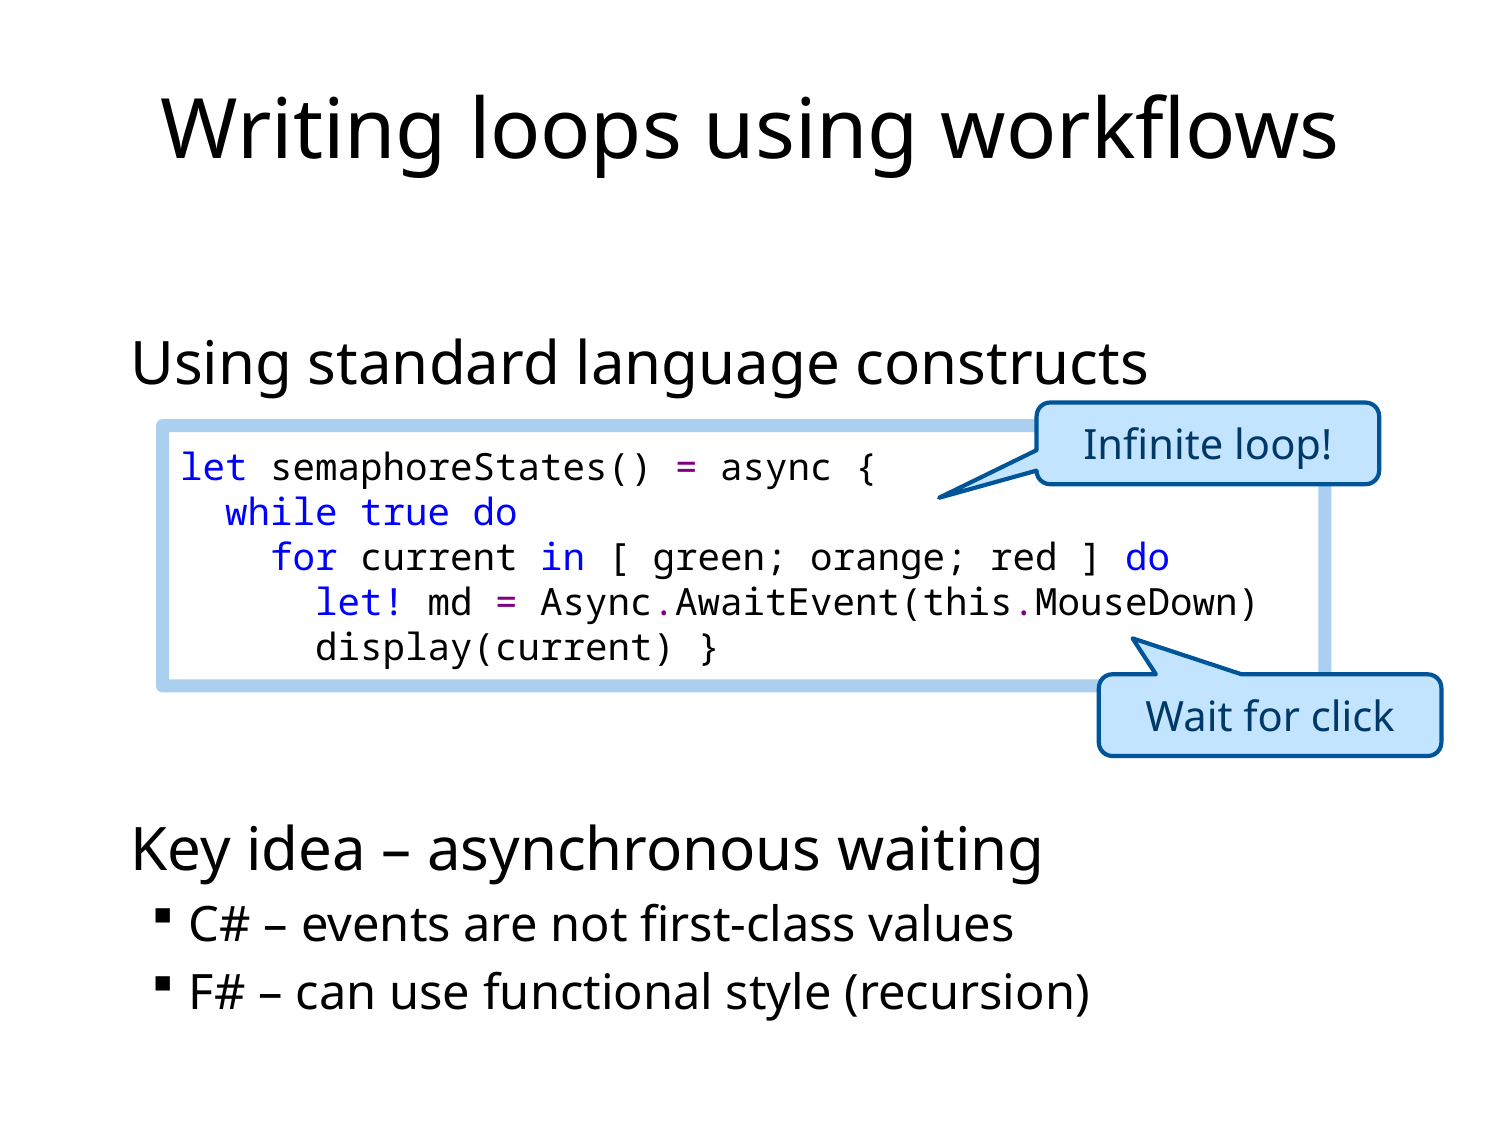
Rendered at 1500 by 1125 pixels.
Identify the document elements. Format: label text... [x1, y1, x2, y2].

text_box let semaphoreStates() = async { while true do for current in [ green; orange; red ] do let! md = Async.AwaitEvent(this.MouseDown) display(current) } [162, 425, 1325, 686]
title Writing loops using workflows [76, 41, 1425, 209]
text_box Infinite loop! [937, 400, 1382, 500]
list Using standard language constructs Key idea – asynchronous waiting C# – events are not first-class values F# – can use functional style (recursion) [115, 316, 1380, 1028]
text_box Wait for click [1096, 636, 1444, 759]
